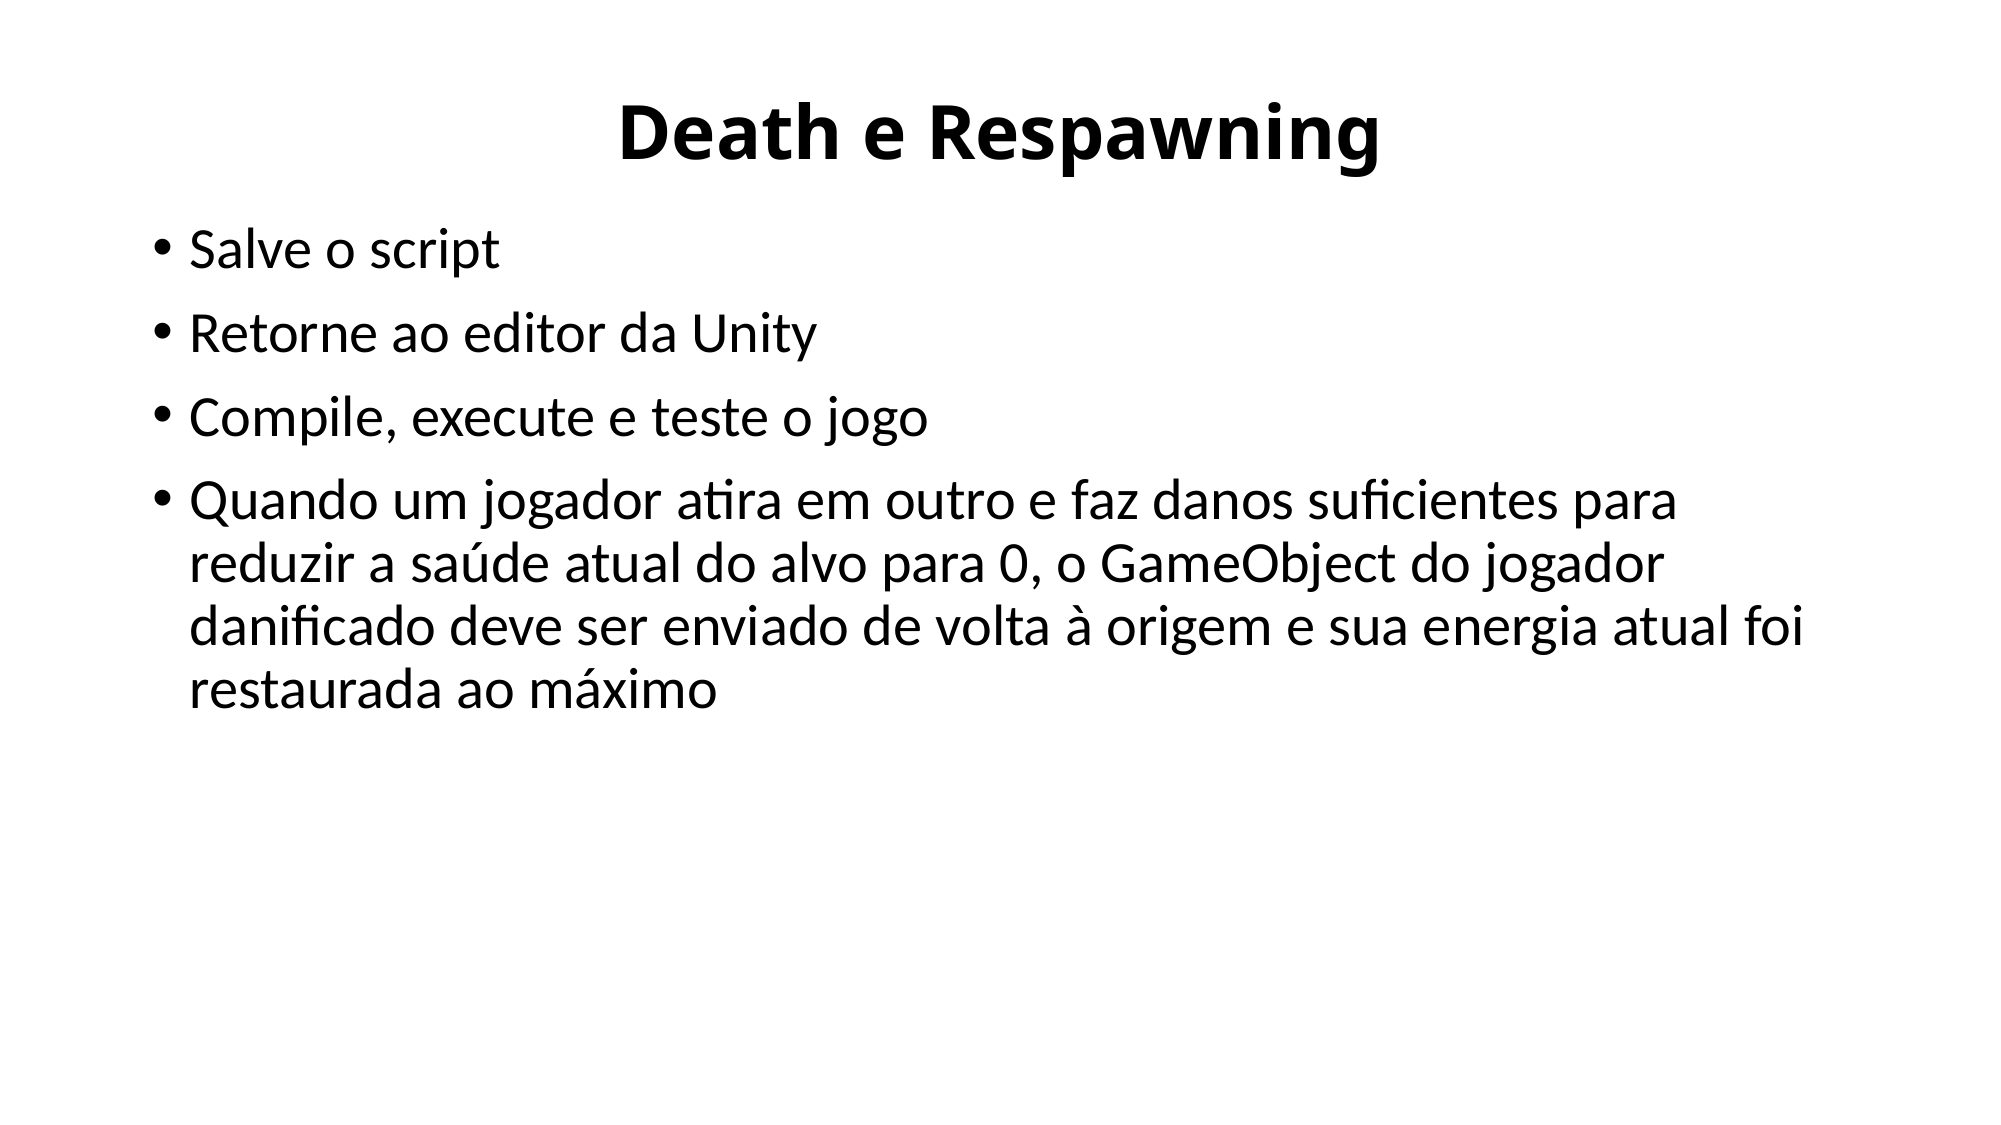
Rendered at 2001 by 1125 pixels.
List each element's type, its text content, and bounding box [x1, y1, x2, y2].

list Salve o script Retorne ao editor da Unity Compile, execute e teste o jogo Quando um jogador atira em outro e faz danos suficientes para reduzir a saúde atual do alvo para 0, o GameObject do jogador danificado deve ser enviado de volta à origem e sua energia atual foi restaurada ao máximo [137, 211, 1863, 1078]
title Death e Respawning [137, 59, 1863, 211]
